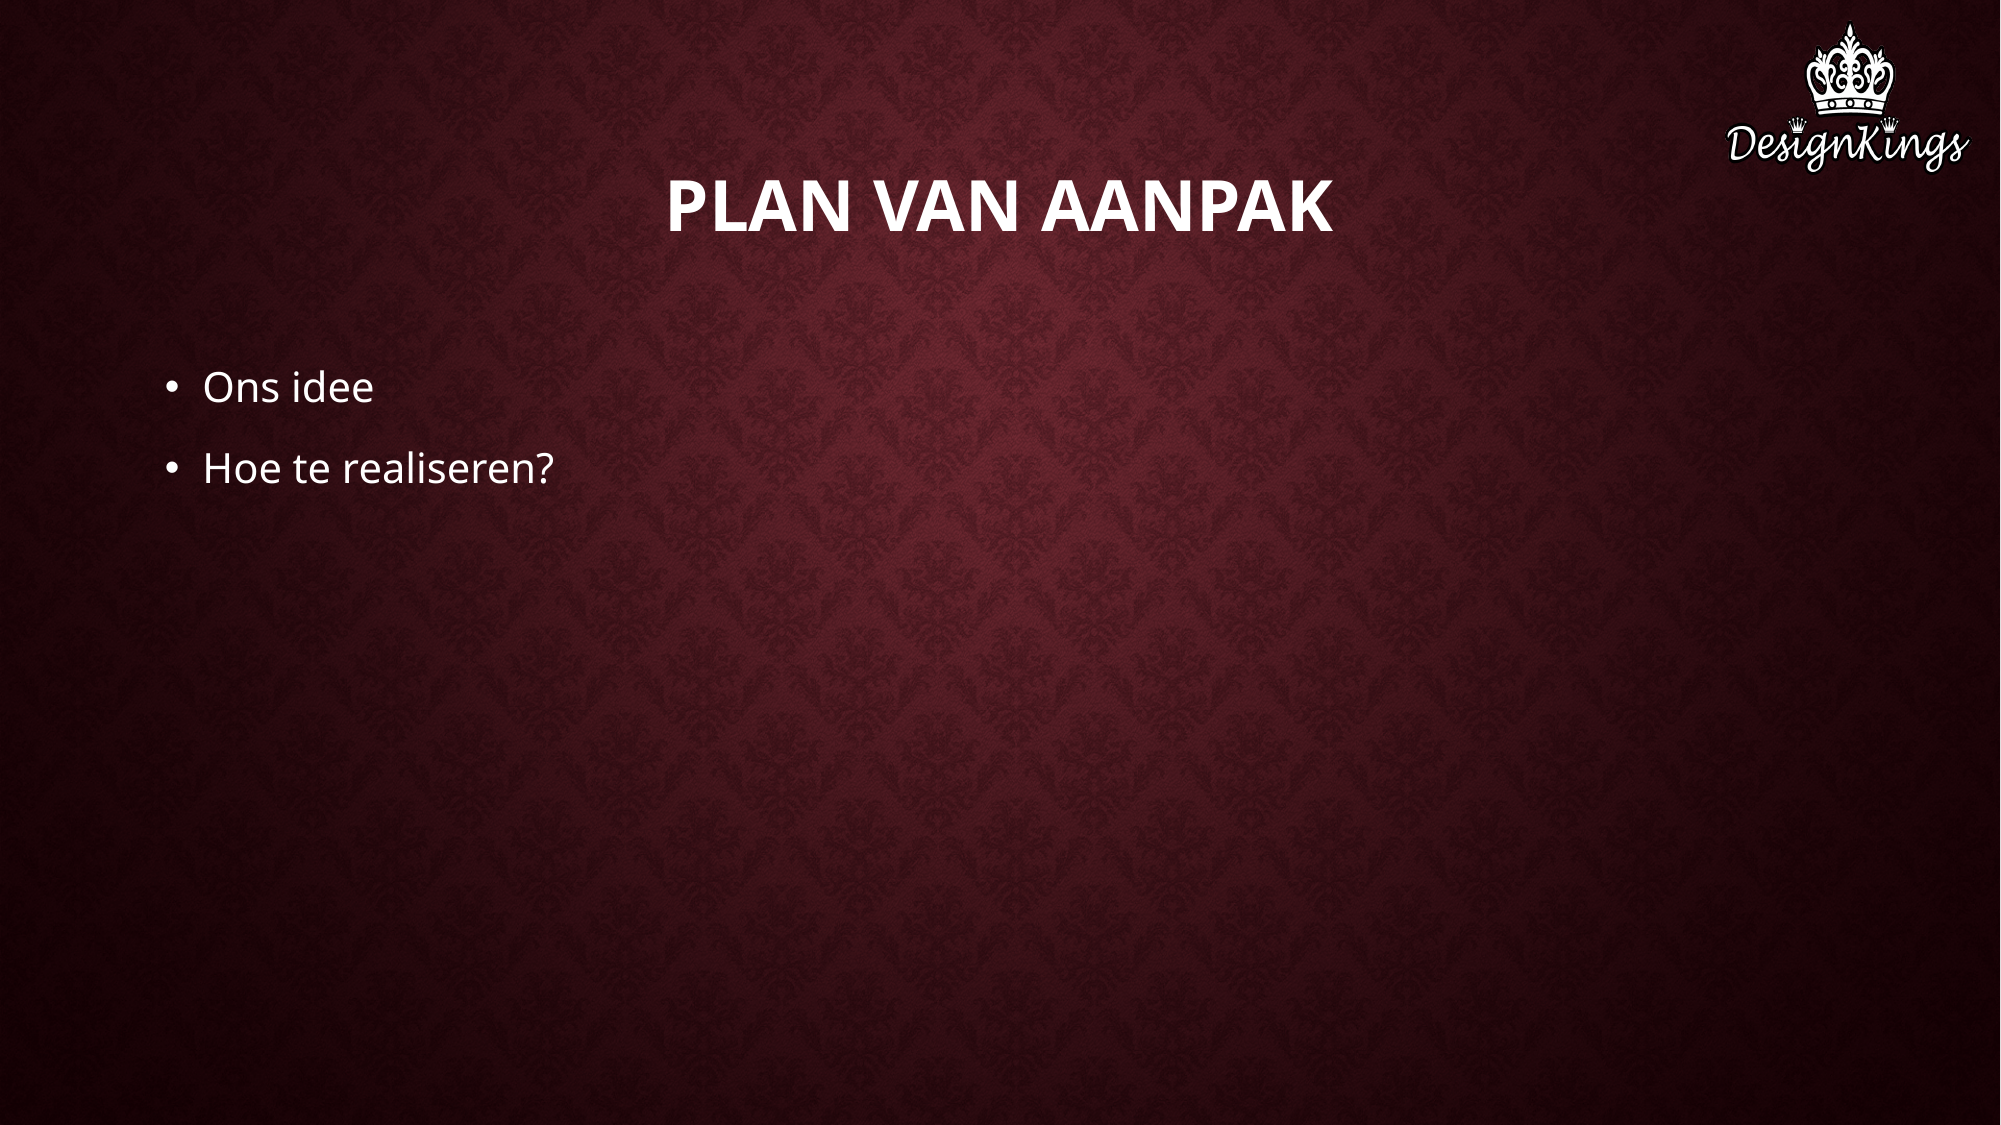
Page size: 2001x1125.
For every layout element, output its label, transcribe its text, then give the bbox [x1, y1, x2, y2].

list Ons idee Hoe te realiseren? [149, 343, 1849, 950]
picture [1669, 0, 2000, 248]
title Plan van aanpak [149, 99, 1849, 318]
